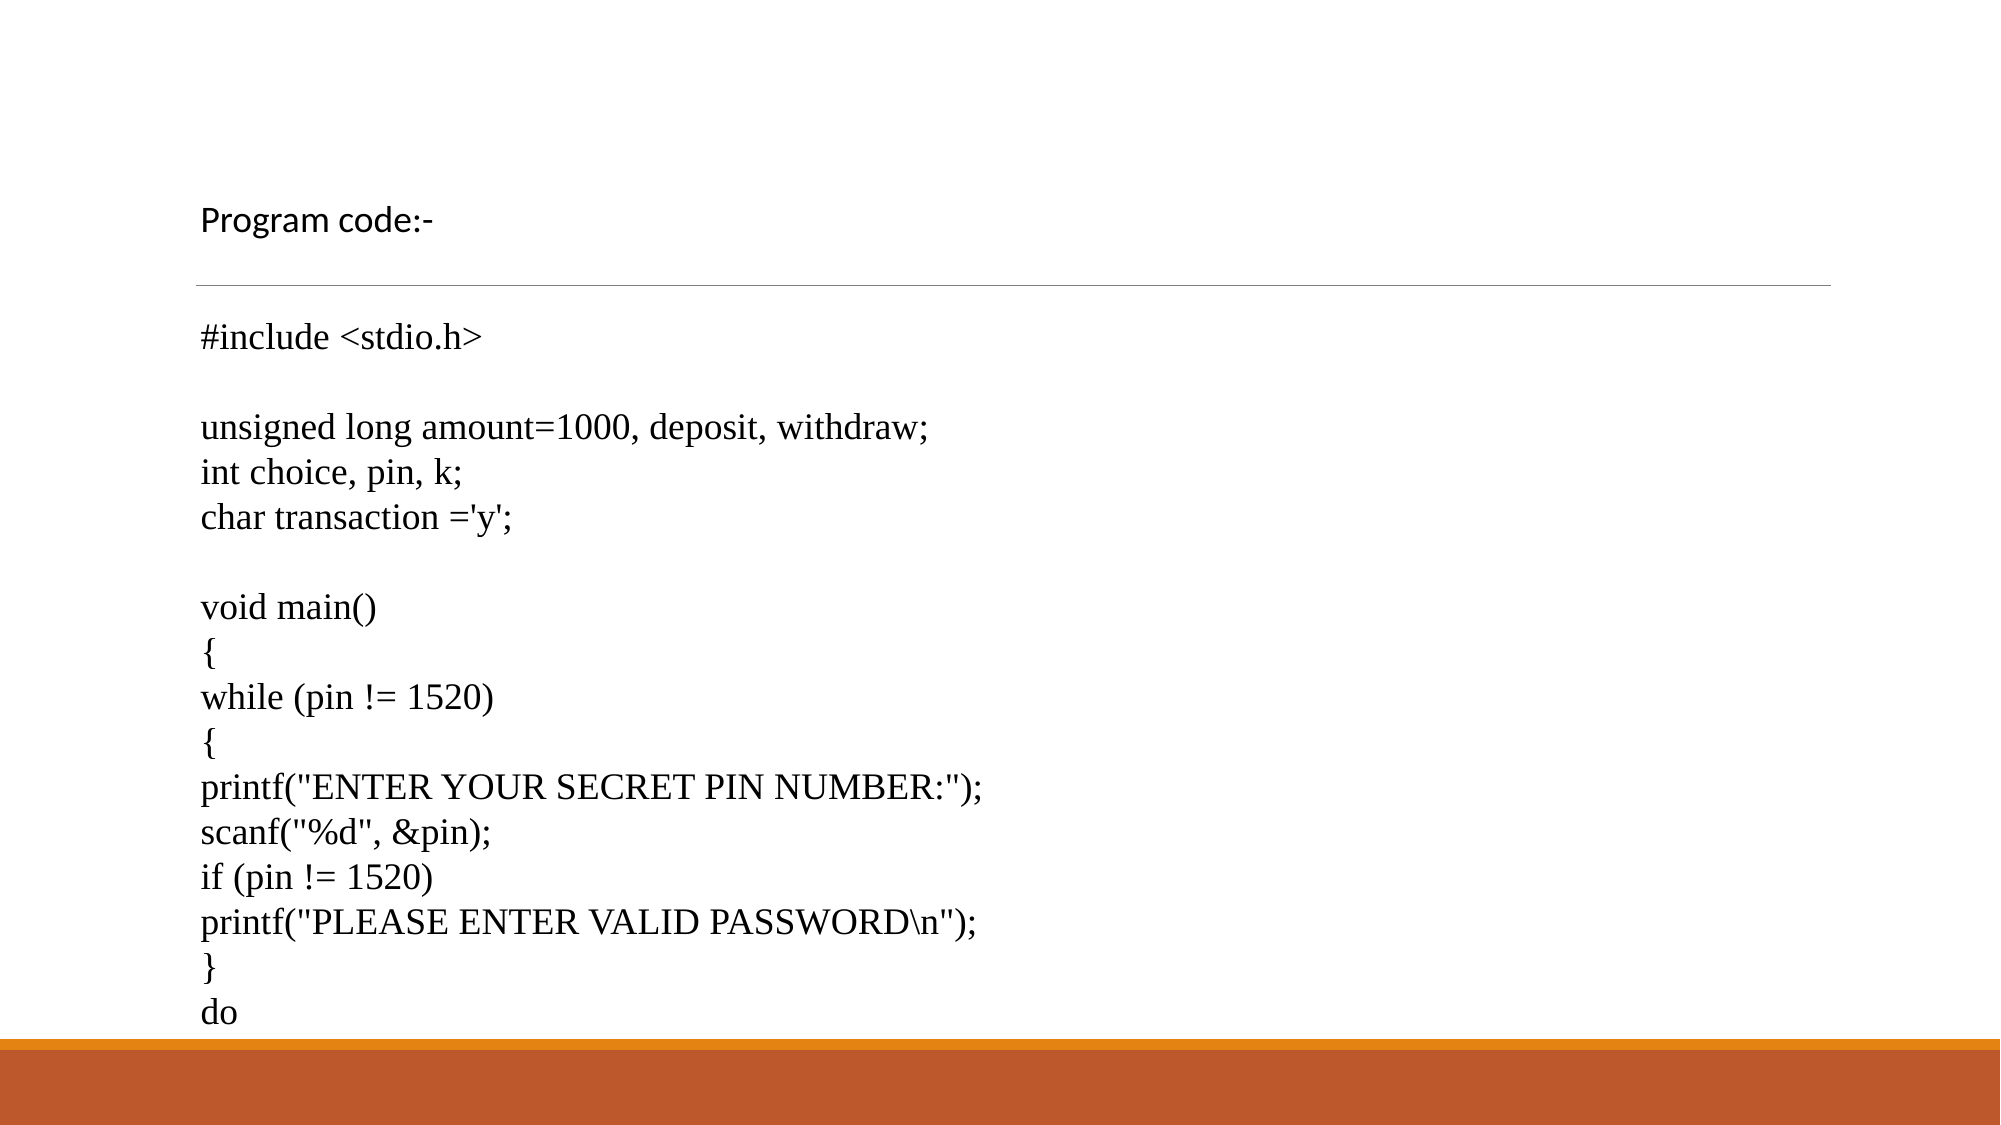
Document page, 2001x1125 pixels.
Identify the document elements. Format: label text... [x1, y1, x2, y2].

text_box Program code:- [185, 187, 733, 248]
text_box #include <stdio.h> unsigned long amount=1000, deposit, withdraw; int choice, pin, k; char transaction ='y'; void main() { while (pin != 1520) { printf("ENTER YOUR SECRET PIN NUMBER:"); scanf("%d", &pin); if (pin != 1520) printf("PLEASE ENTER VALID PASSWORD\n"); } do [185, 304, 1911, 1085]
